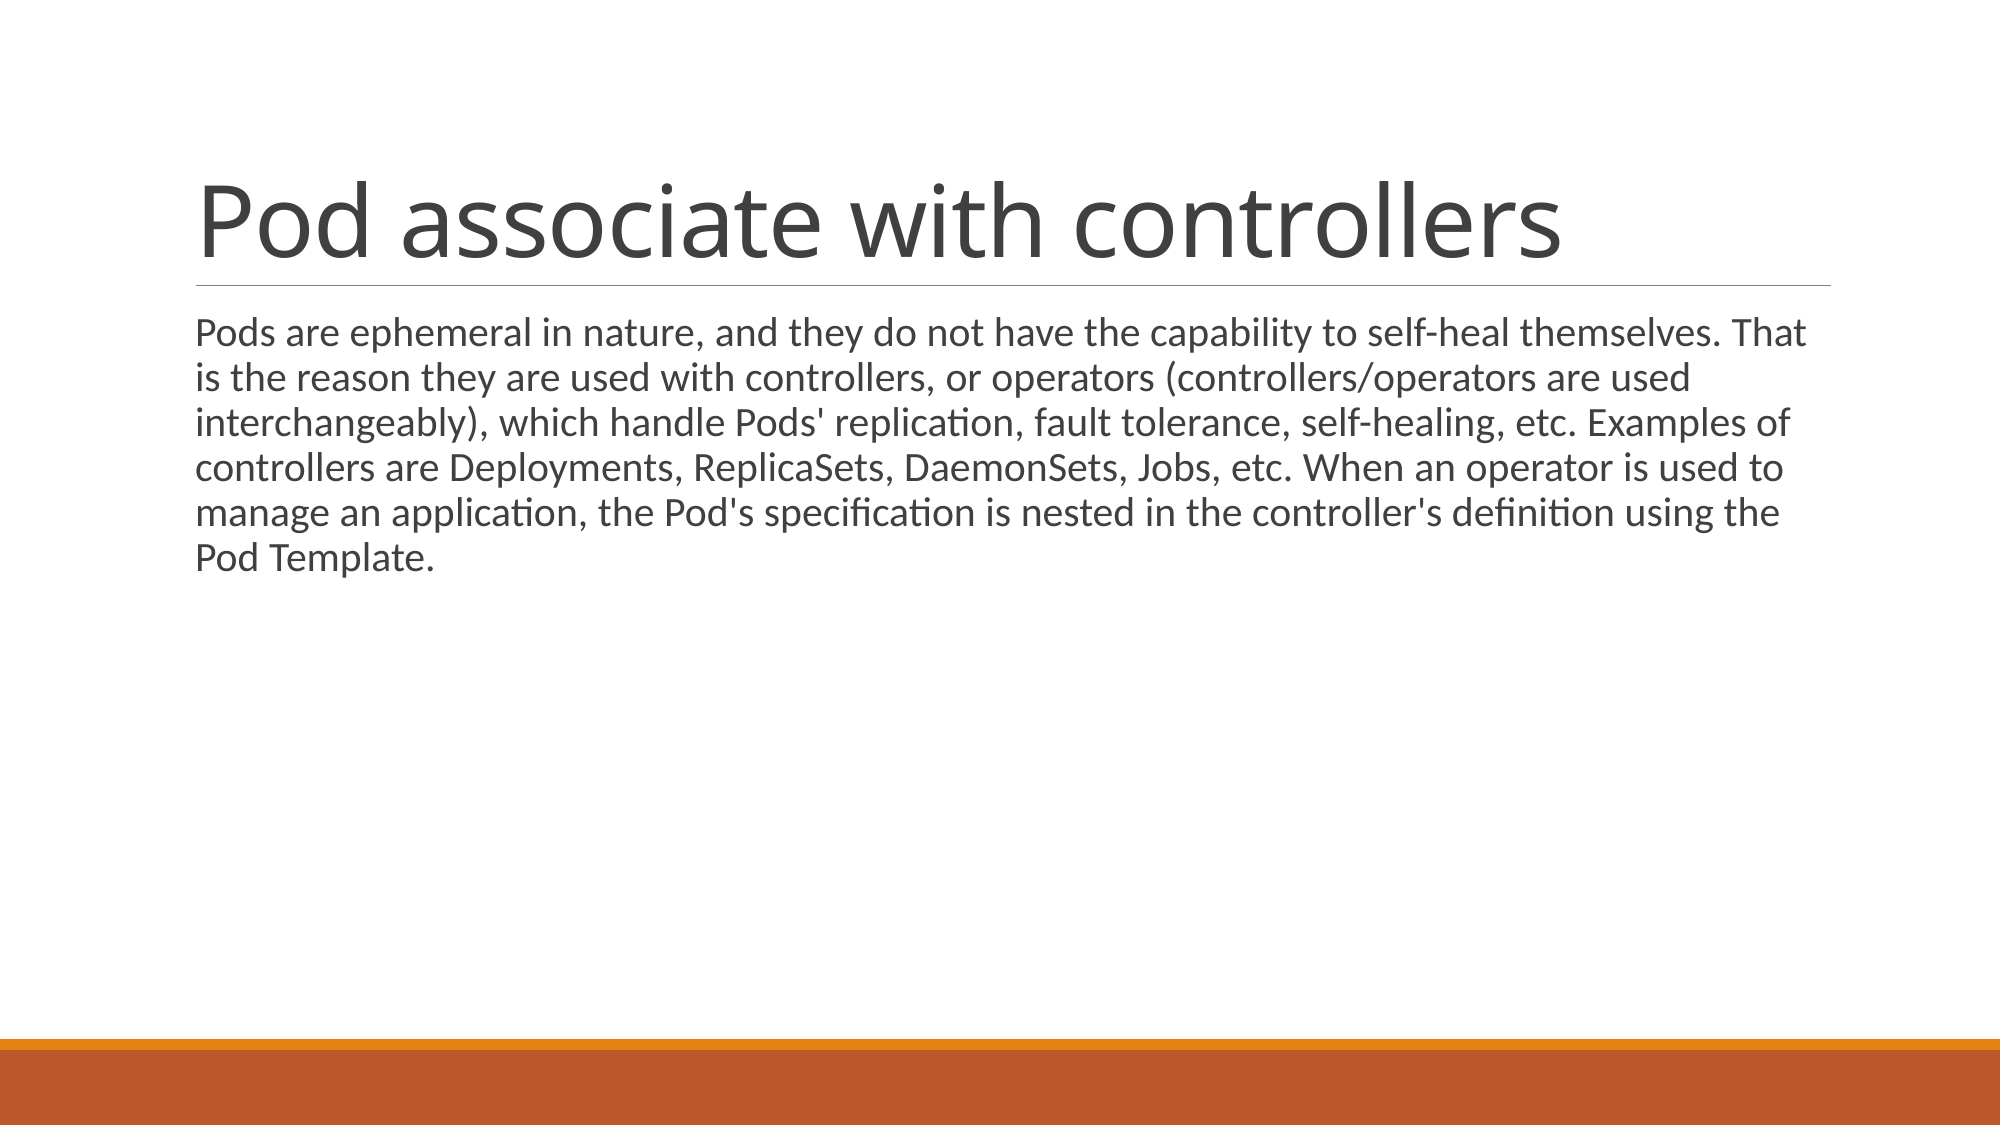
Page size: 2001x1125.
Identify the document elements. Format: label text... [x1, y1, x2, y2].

title Pod associate with controllers [180, 47, 1830, 285]
list Pods are ephemeral in nature, and they do not have the capability to self-heal themselves. That is the reason they are used with controllers, or operators (controllers/operators are used interchangeably), which handle Pods' replication, fault tolerance, self-healing, etc. Examples of controllers are Deployments, ReplicaSets, DaemonSets, Jobs, etc. When an operator is used to manage an application, the Pod's specification is nested in the controller's definition using the Pod Template. [180, 302, 1830, 963]
